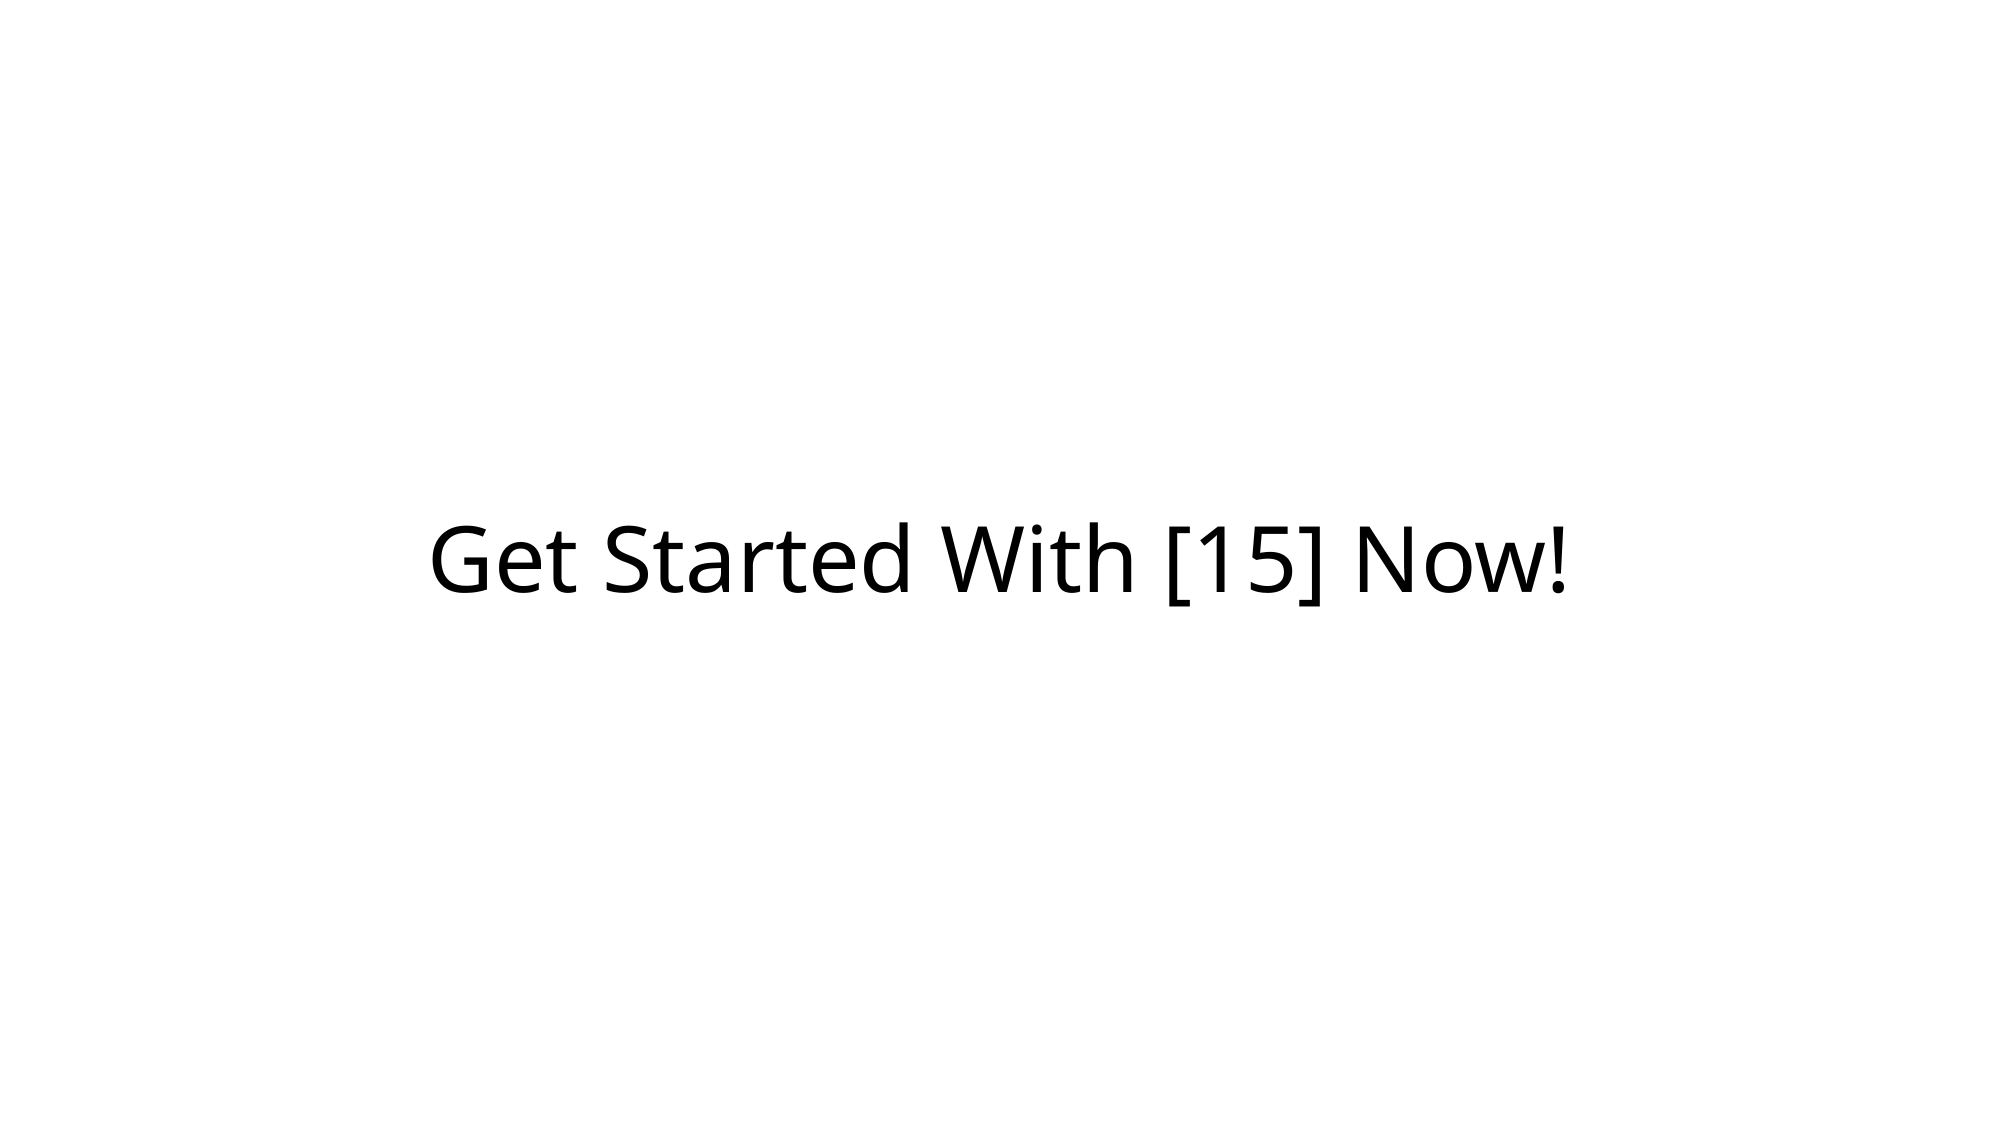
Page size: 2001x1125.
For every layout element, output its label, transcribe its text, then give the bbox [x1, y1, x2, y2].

title Get Started With [15] Now! [249, 366, 1750, 759]
